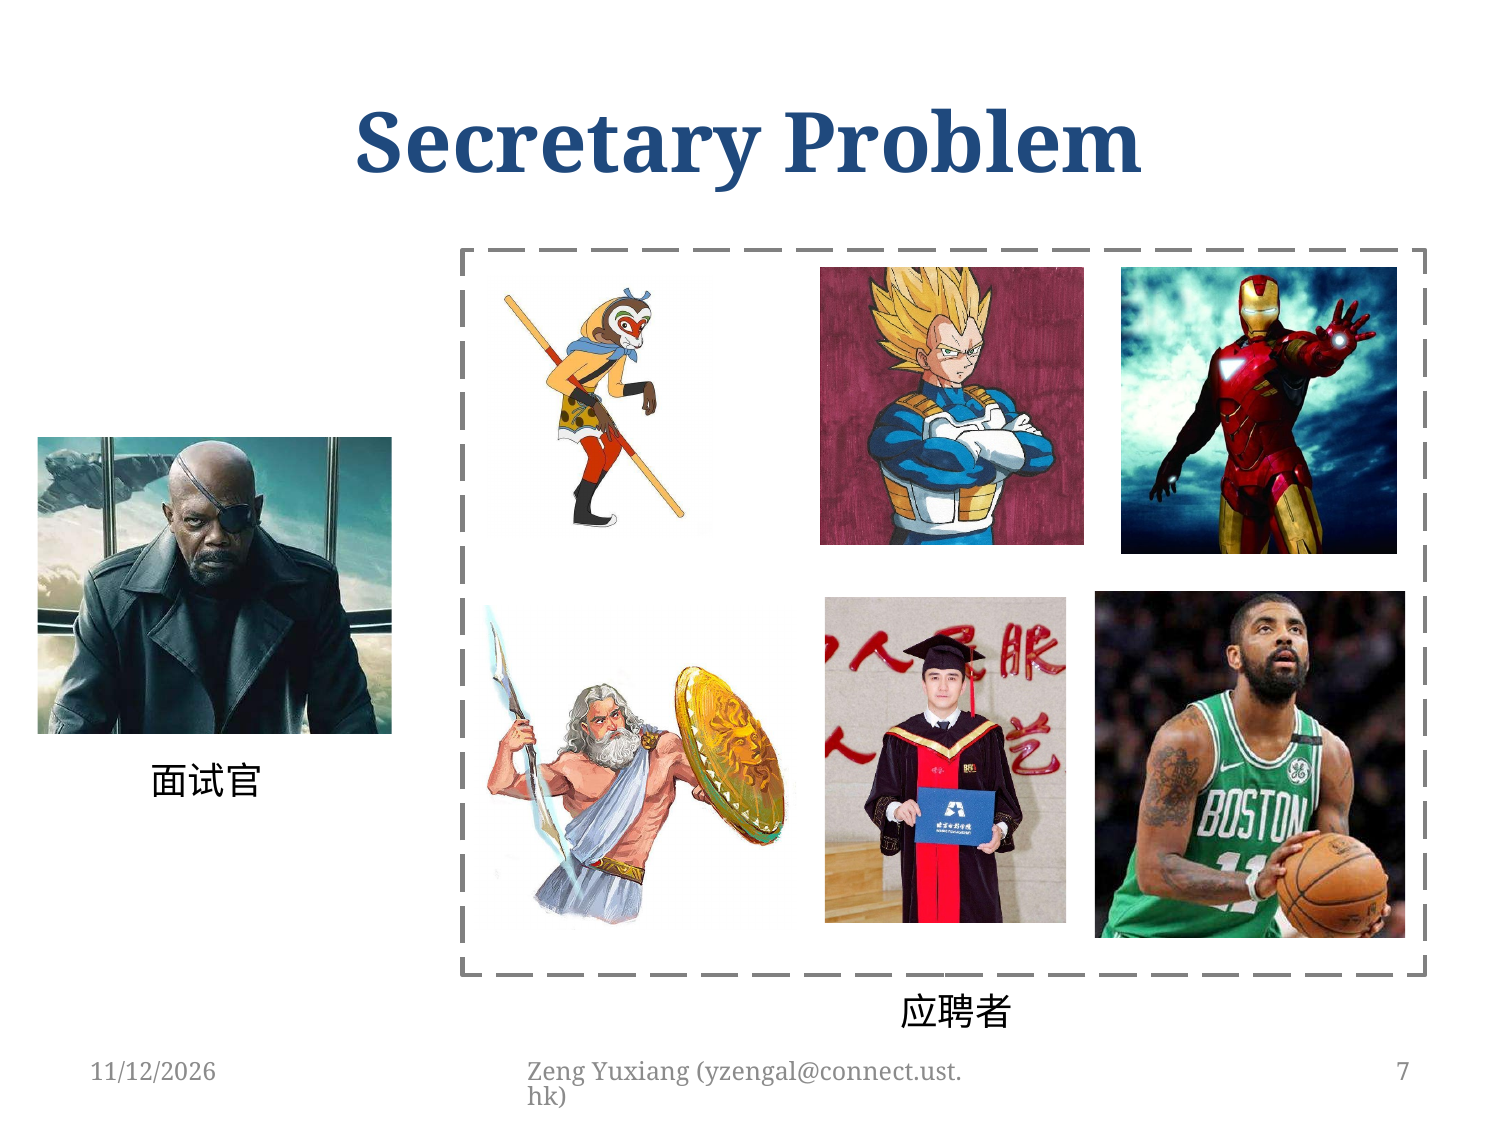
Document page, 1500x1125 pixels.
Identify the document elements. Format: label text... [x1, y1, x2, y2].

text_box 应聘者 [825, 980, 1088, 1040]
title Secretary Problem [75, 45, 1425, 233]
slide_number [75, 1042, 425, 1103]
text_box [462, 249, 1425, 975]
picture [1121, 266, 1397, 554]
picture [487, 274, 713, 538]
slide_number 7 [1074, 1042, 1425, 1103]
picture [824, 597, 1067, 923]
text_box 面试官 [75, 749, 338, 810]
footer Zeng Yuxiang (yzengal@connect.ust.hk) [512, 1042, 988, 1103]
picture [820, 267, 1084, 545]
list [37, 437, 392, 734]
picture [474, 604, 797, 931]
picture [1094, 591, 1406, 938]
